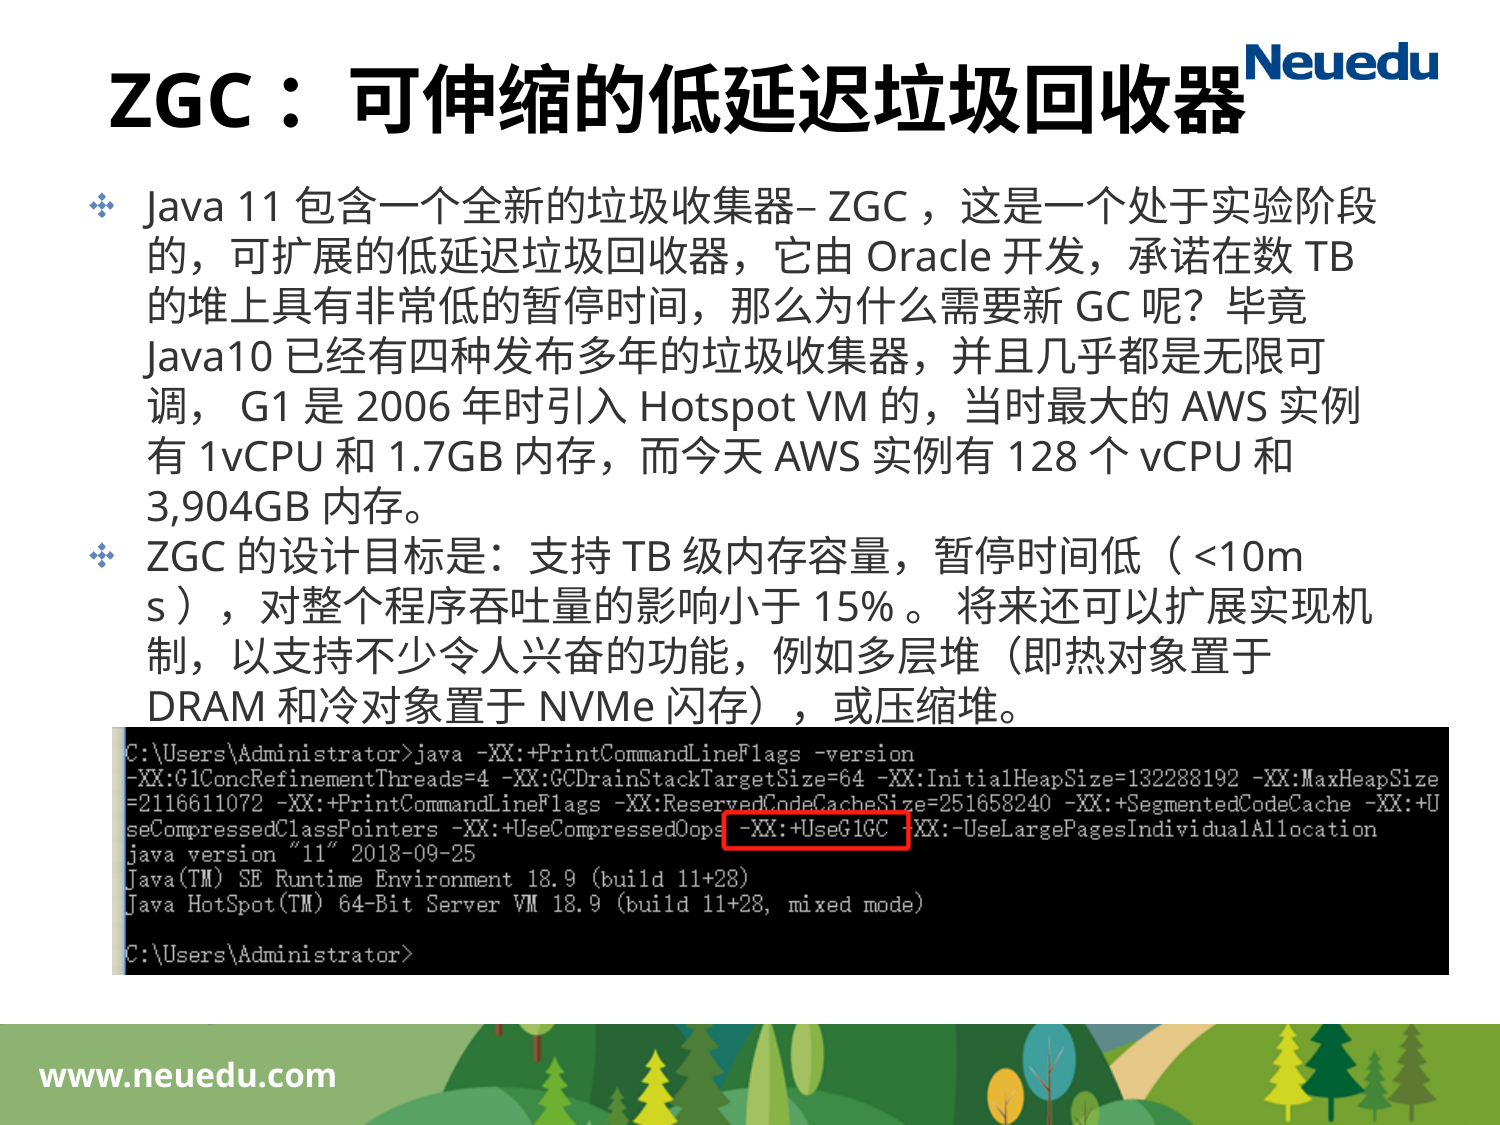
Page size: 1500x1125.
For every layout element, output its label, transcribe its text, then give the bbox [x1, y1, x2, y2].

picture [89, 192, 114, 218]
picture [89, 542, 114, 568]
picture [1246, 42, 1438, 80]
picture [111, 727, 1449, 975]
list Java 11包含一个全新的垃圾收集器–ZGC，这是一个处于实验阶段的，可扩展的低延迟垃圾回收器，它由Oracle开发，承诺在数TB的堆上具有非常低的暂停时间，那么为什么需要新GC呢？毕竟Java10已经有四种发布多年的垃圾收集器，并且几乎都是无限可调，G1是2006年时引入Hotspot VM的，当时最大的AWS实例有1vCPU和1.7GB内存，而今天AWS实例有128个vCPU和3,904GB内存。 ZGC的设计目标是：支持TB级内存容量，暂停时间低（<10ms），对整个程序吞吐量的影响小于15%。 将来还可以扩展实现机制，以支持不少令人兴奋的功能，例如多层堆（即热对象置于DRAM和冷对象置于NVMe闪存），或压缩堆。 [75, 172, 1412, 988]
title ZGC：可伸缩的低延迟垃圾回收器 [74, 44, 1426, 151]
picture [0, 1024, 1500, 1125]
